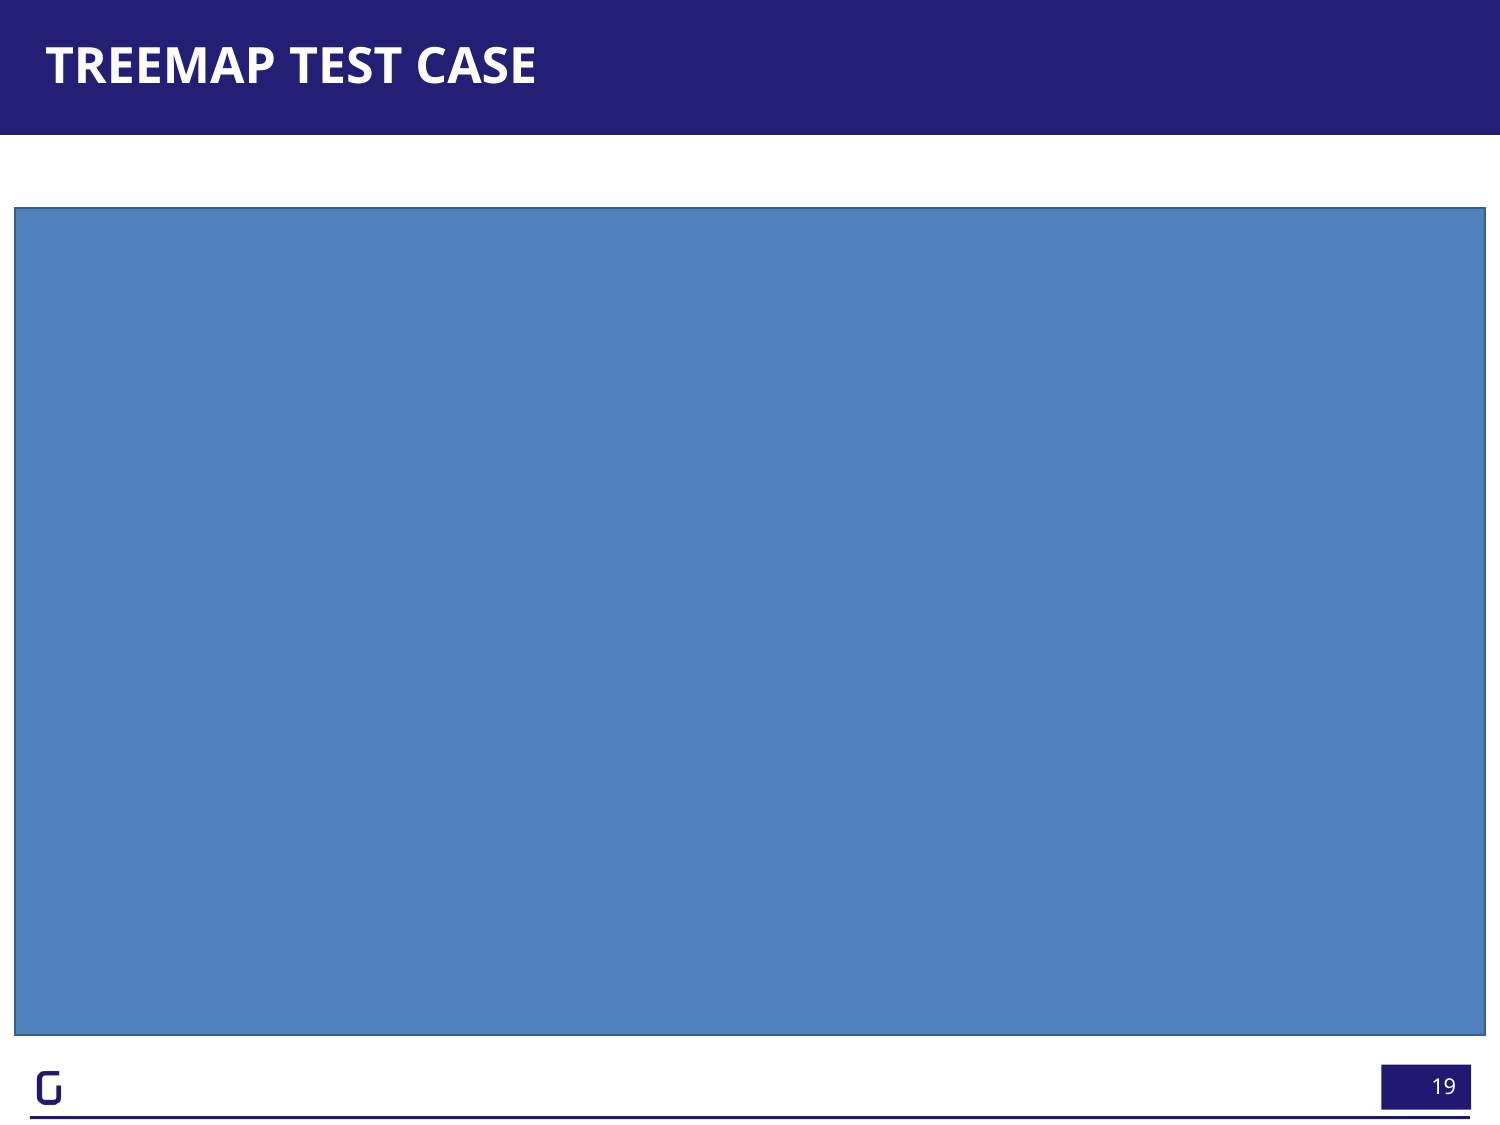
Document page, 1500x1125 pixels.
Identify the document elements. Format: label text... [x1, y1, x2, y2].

title Treemap Test Case [30, 15, 1470, 120]
text_box [14, 207, 1486, 1036]
picture [30, 1064, 67, 1110]
